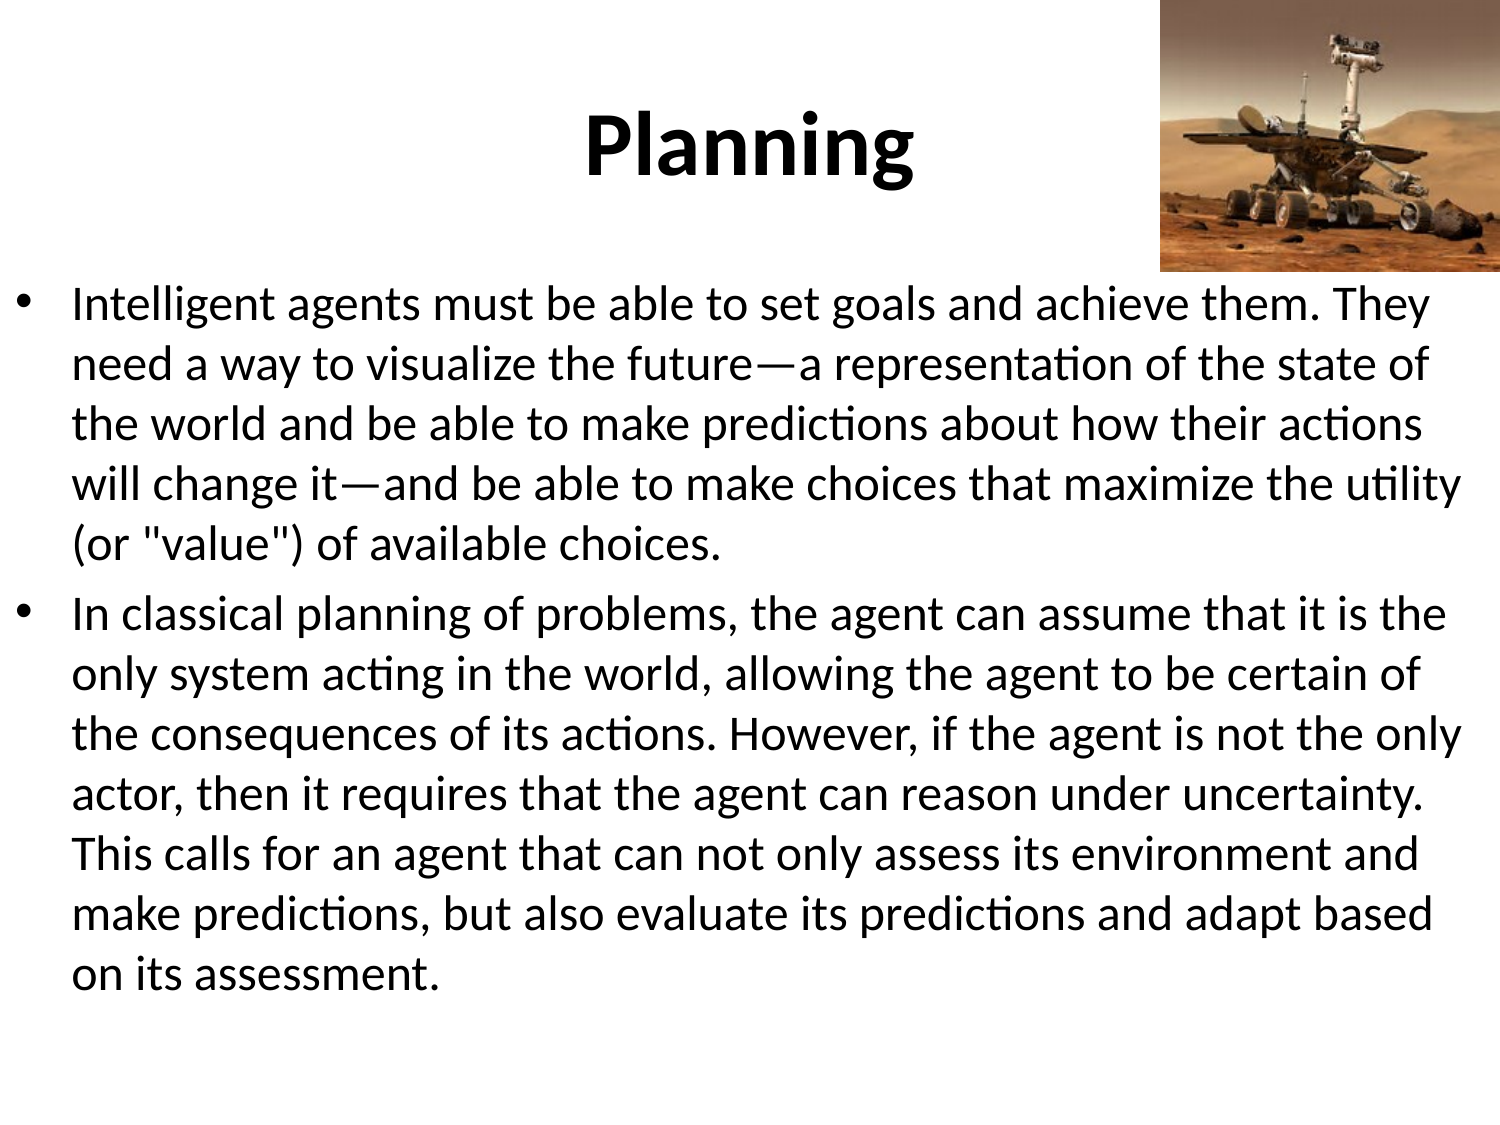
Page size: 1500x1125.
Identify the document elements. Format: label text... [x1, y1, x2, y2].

title Planning [75, 45, 1154, 233]
picture [1159, 0, 1500, 272]
list Intelligent agents must be able to set goals and achieve them. They need a way to visualize the future—a representation of the state of the world and be able to make predictions about how their actions will change it—and be able to make choices that maximize the utility (or "value") of available choices. In classical planning of problems, the agent can assume that it is the only system acting in the world, allowing the agent to be certain of the consequences of its actions. However, if the agent is not the only actor, then it requires that the agent can reason under uncertainty. This calls for an agent that can not only assess its environment and make predictions, but also evaluate its predictions and adapt based on its assessment. [0, 262, 1500, 1005]
